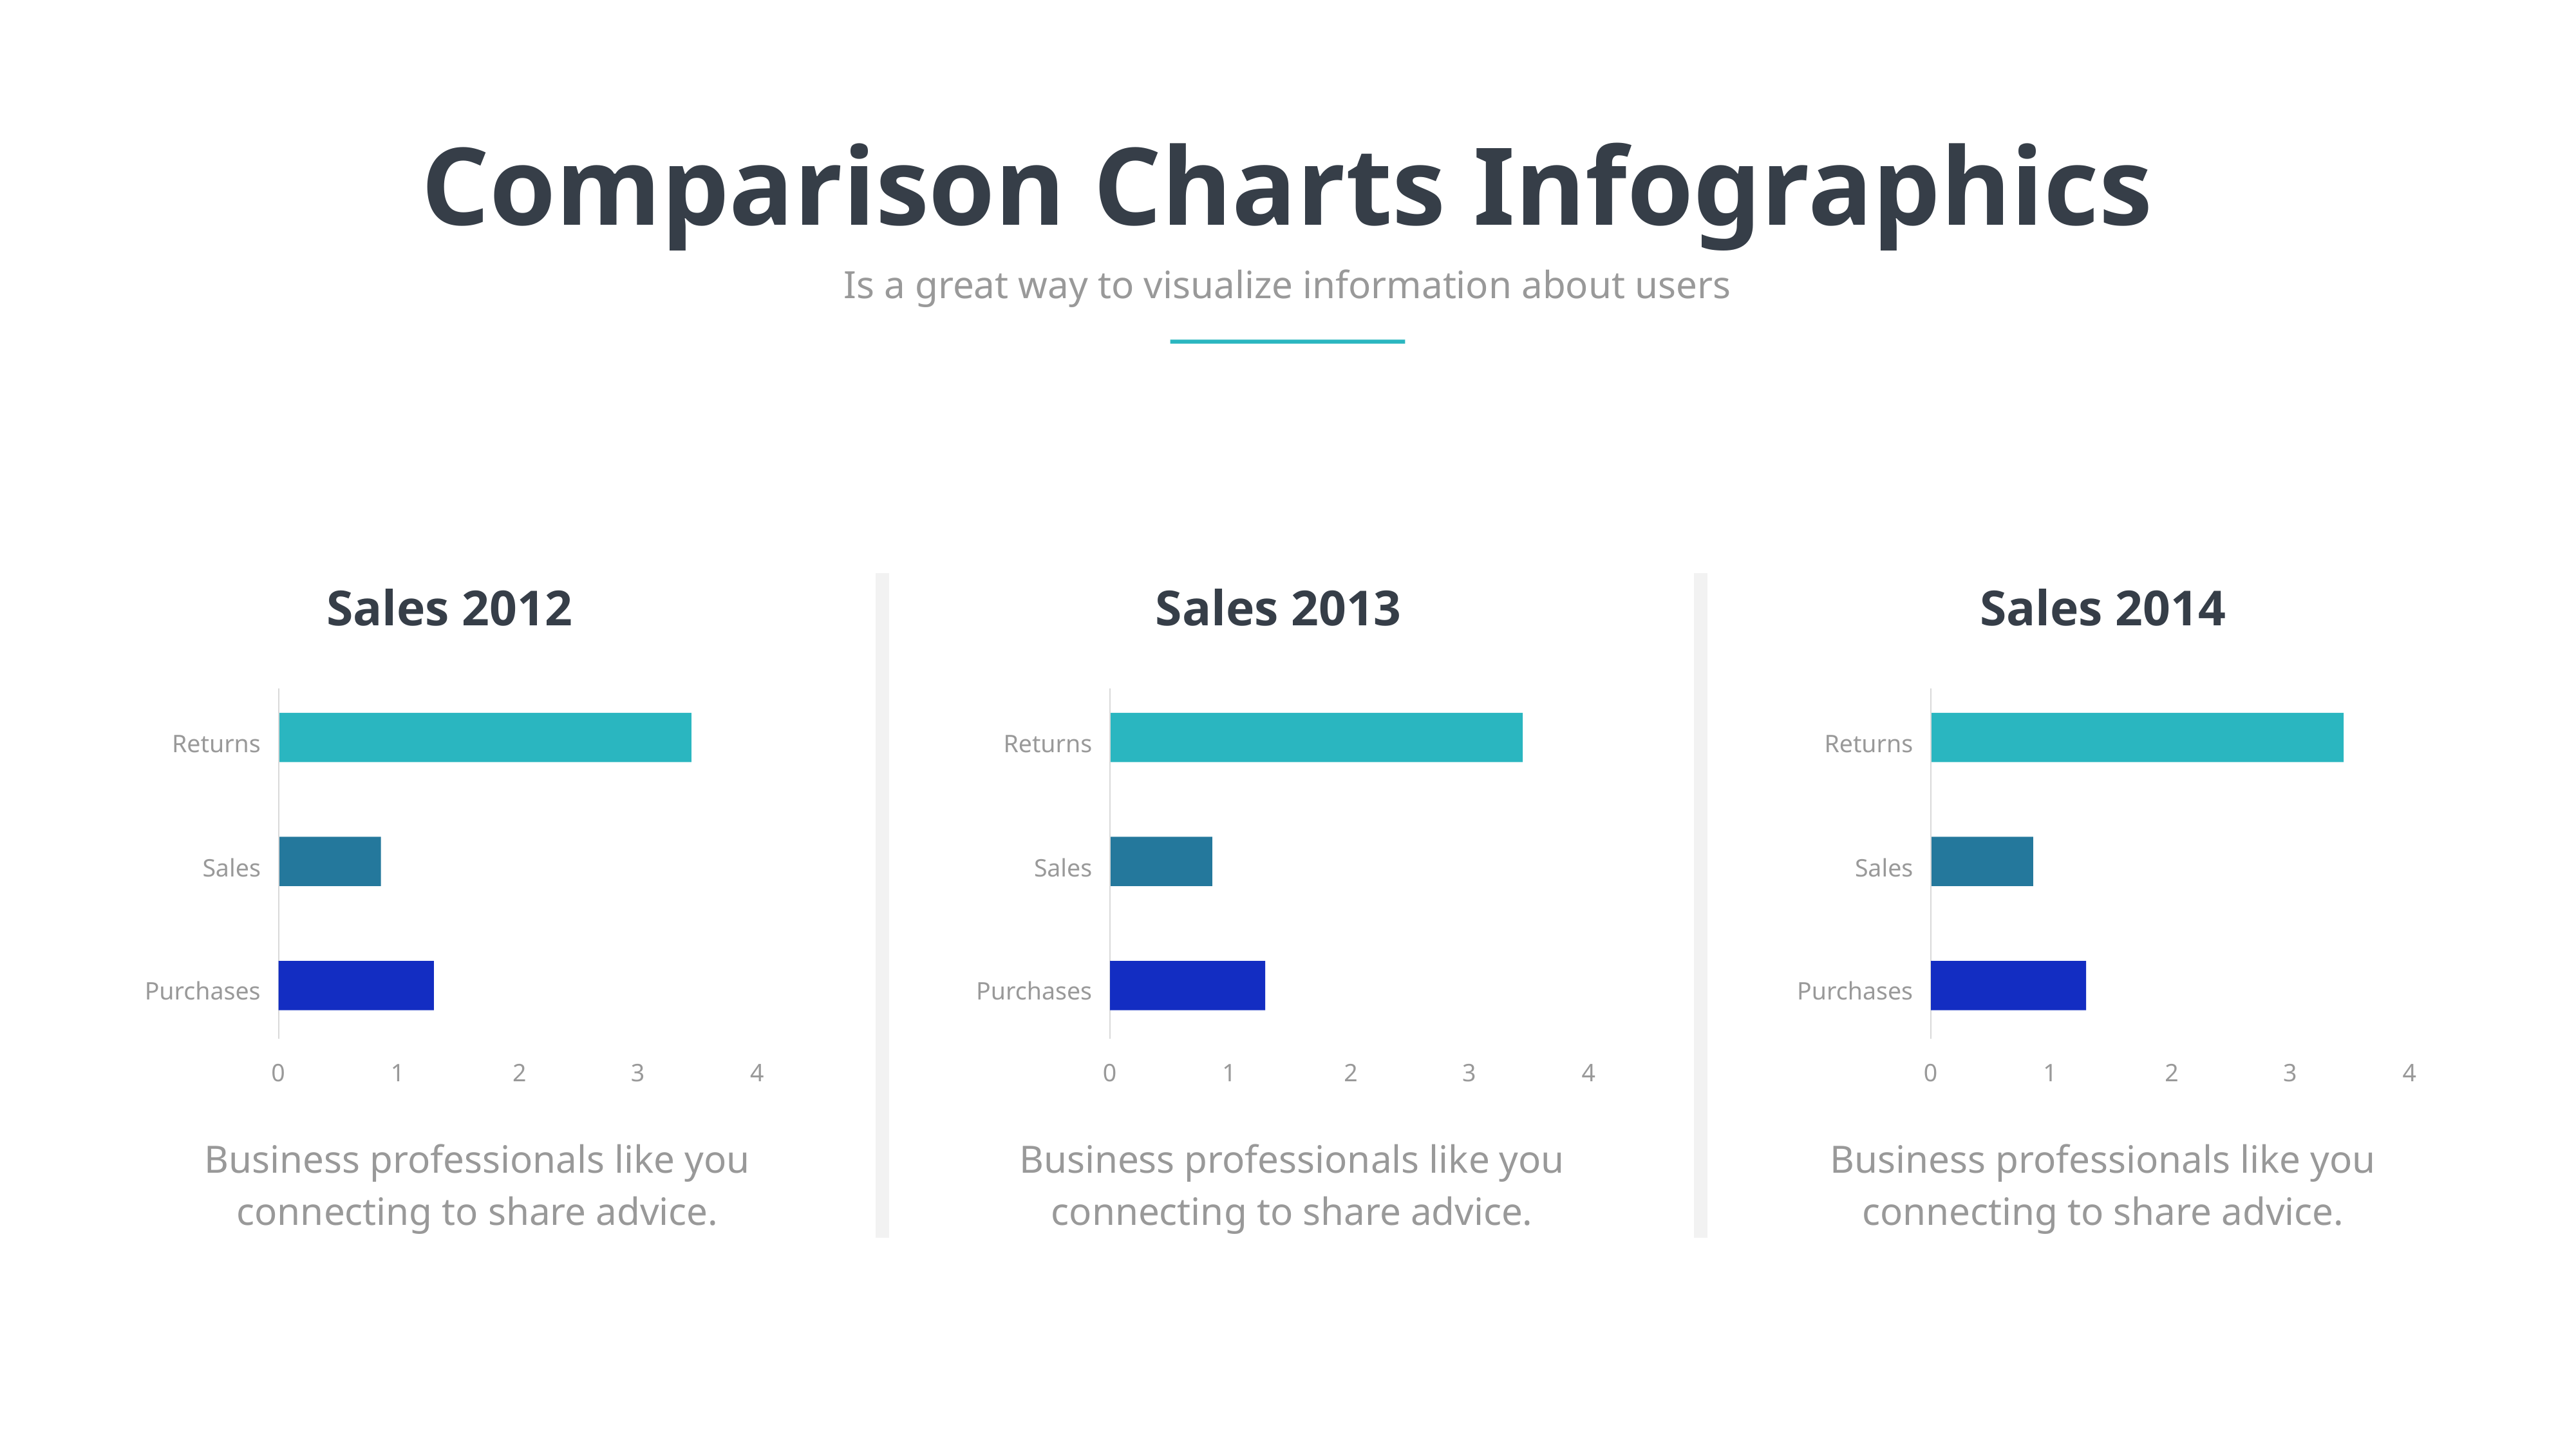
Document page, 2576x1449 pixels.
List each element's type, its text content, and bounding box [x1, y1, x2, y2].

text_box Sales 2012 [231, 573, 668, 641]
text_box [954, 688, 1610, 1079]
text_box Is a great way to visualize information about users [825, 256, 1749, 311]
text_box Sales 2014 [1885, 573, 2322, 641]
text_box Business professionals like you connecting to share advice. [1798, 1124, 2408, 1238]
text_box Business professionals like you connecting to share advice. [987, 1124, 1597, 1238]
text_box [1775, 688, 2430, 1079]
text_box [1170, 339, 1406, 345]
text_box Business professionals like you connecting to share advice. [173, 1124, 782, 1238]
text_box Sales 2013 [1060, 573, 1498, 641]
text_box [123, 688, 778, 1079]
text_box Comparison Charts Infographics [411, 113, 2163, 252]
